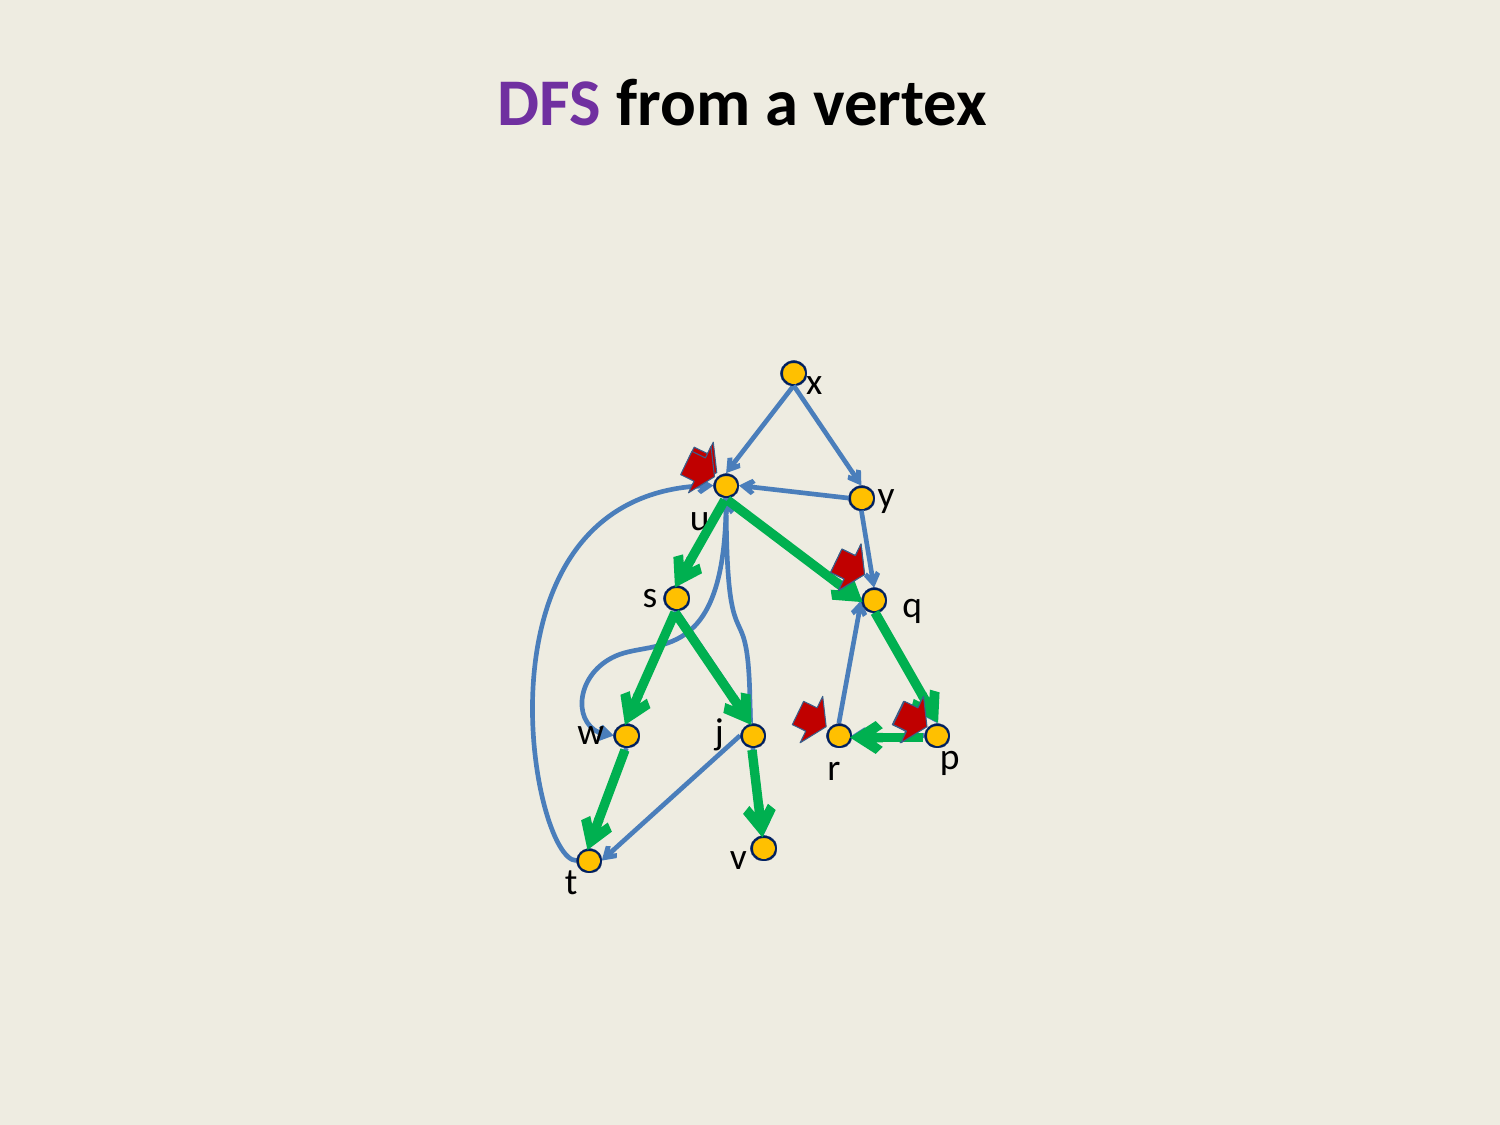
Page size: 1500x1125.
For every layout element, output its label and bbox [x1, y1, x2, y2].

text_box [549, 349, 976, 911]
text_box [587, 749, 626, 851]
text_box [624, 612, 672, 726]
text_box [874, 612, 939, 724]
text_box [751, 749, 763, 838]
text_box [674, 612, 752, 726]
text_box [674, 499, 725, 588]
text_box [727, 499, 863, 603]
